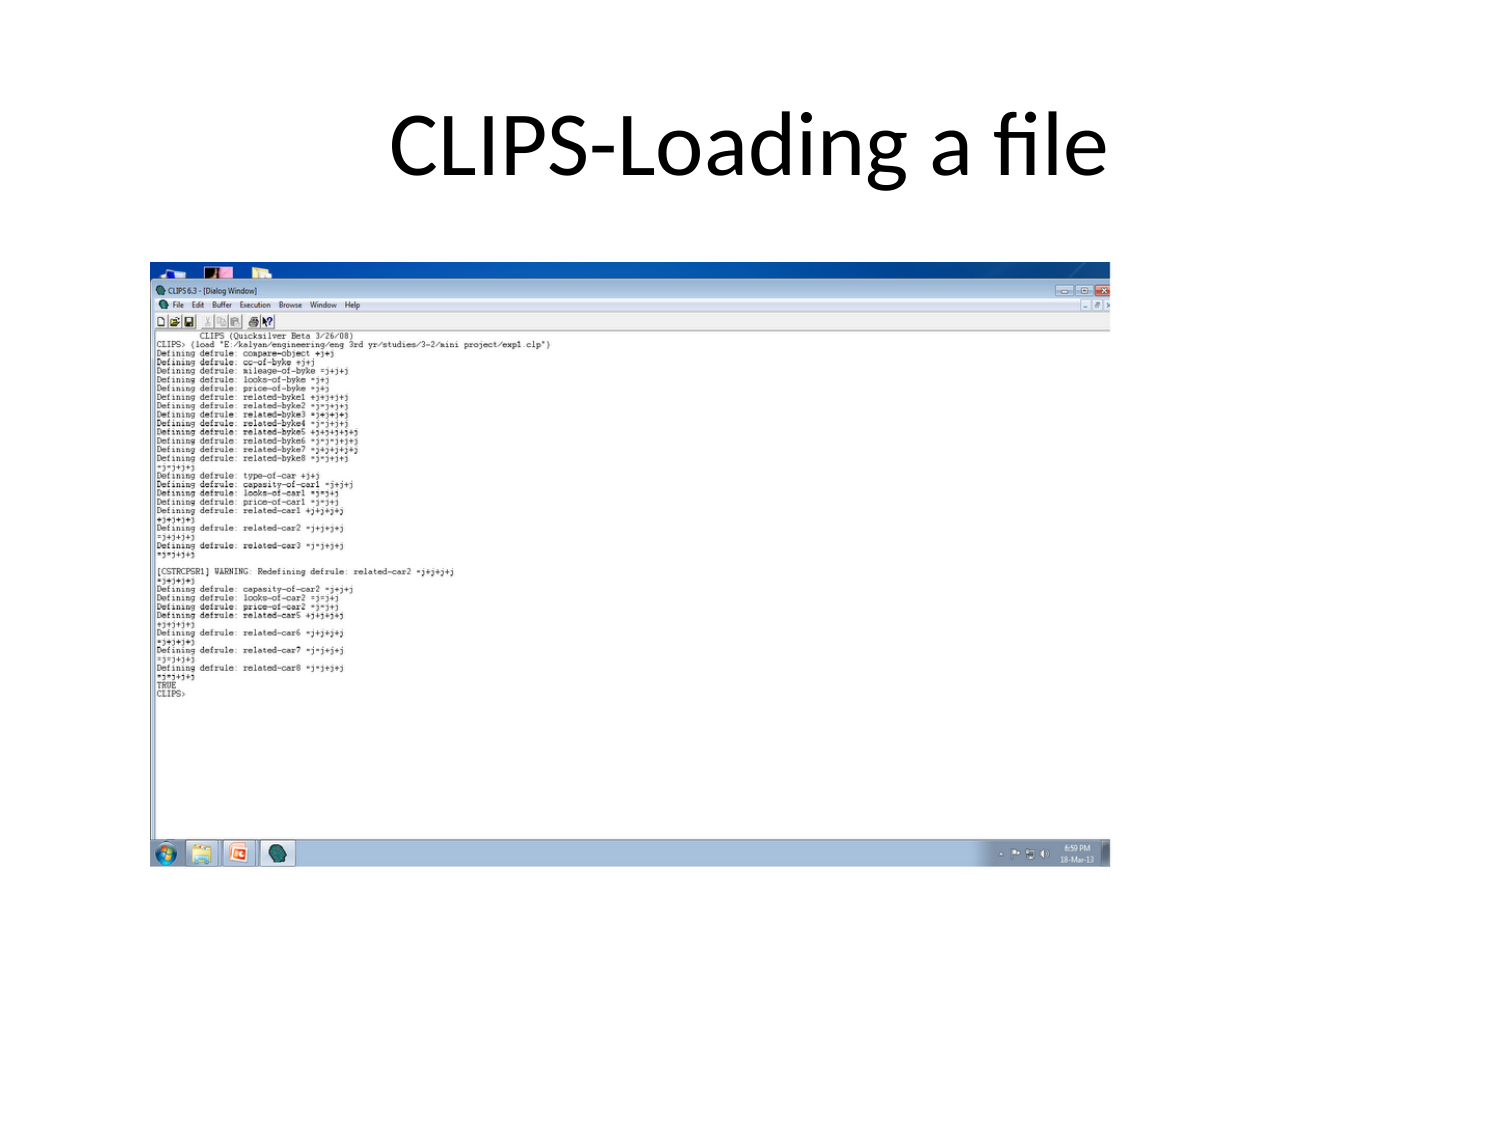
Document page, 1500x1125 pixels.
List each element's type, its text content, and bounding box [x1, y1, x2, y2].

title CLIPS-Loading a file [75, 45, 1425, 233]
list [150, 262, 1350, 1006]
